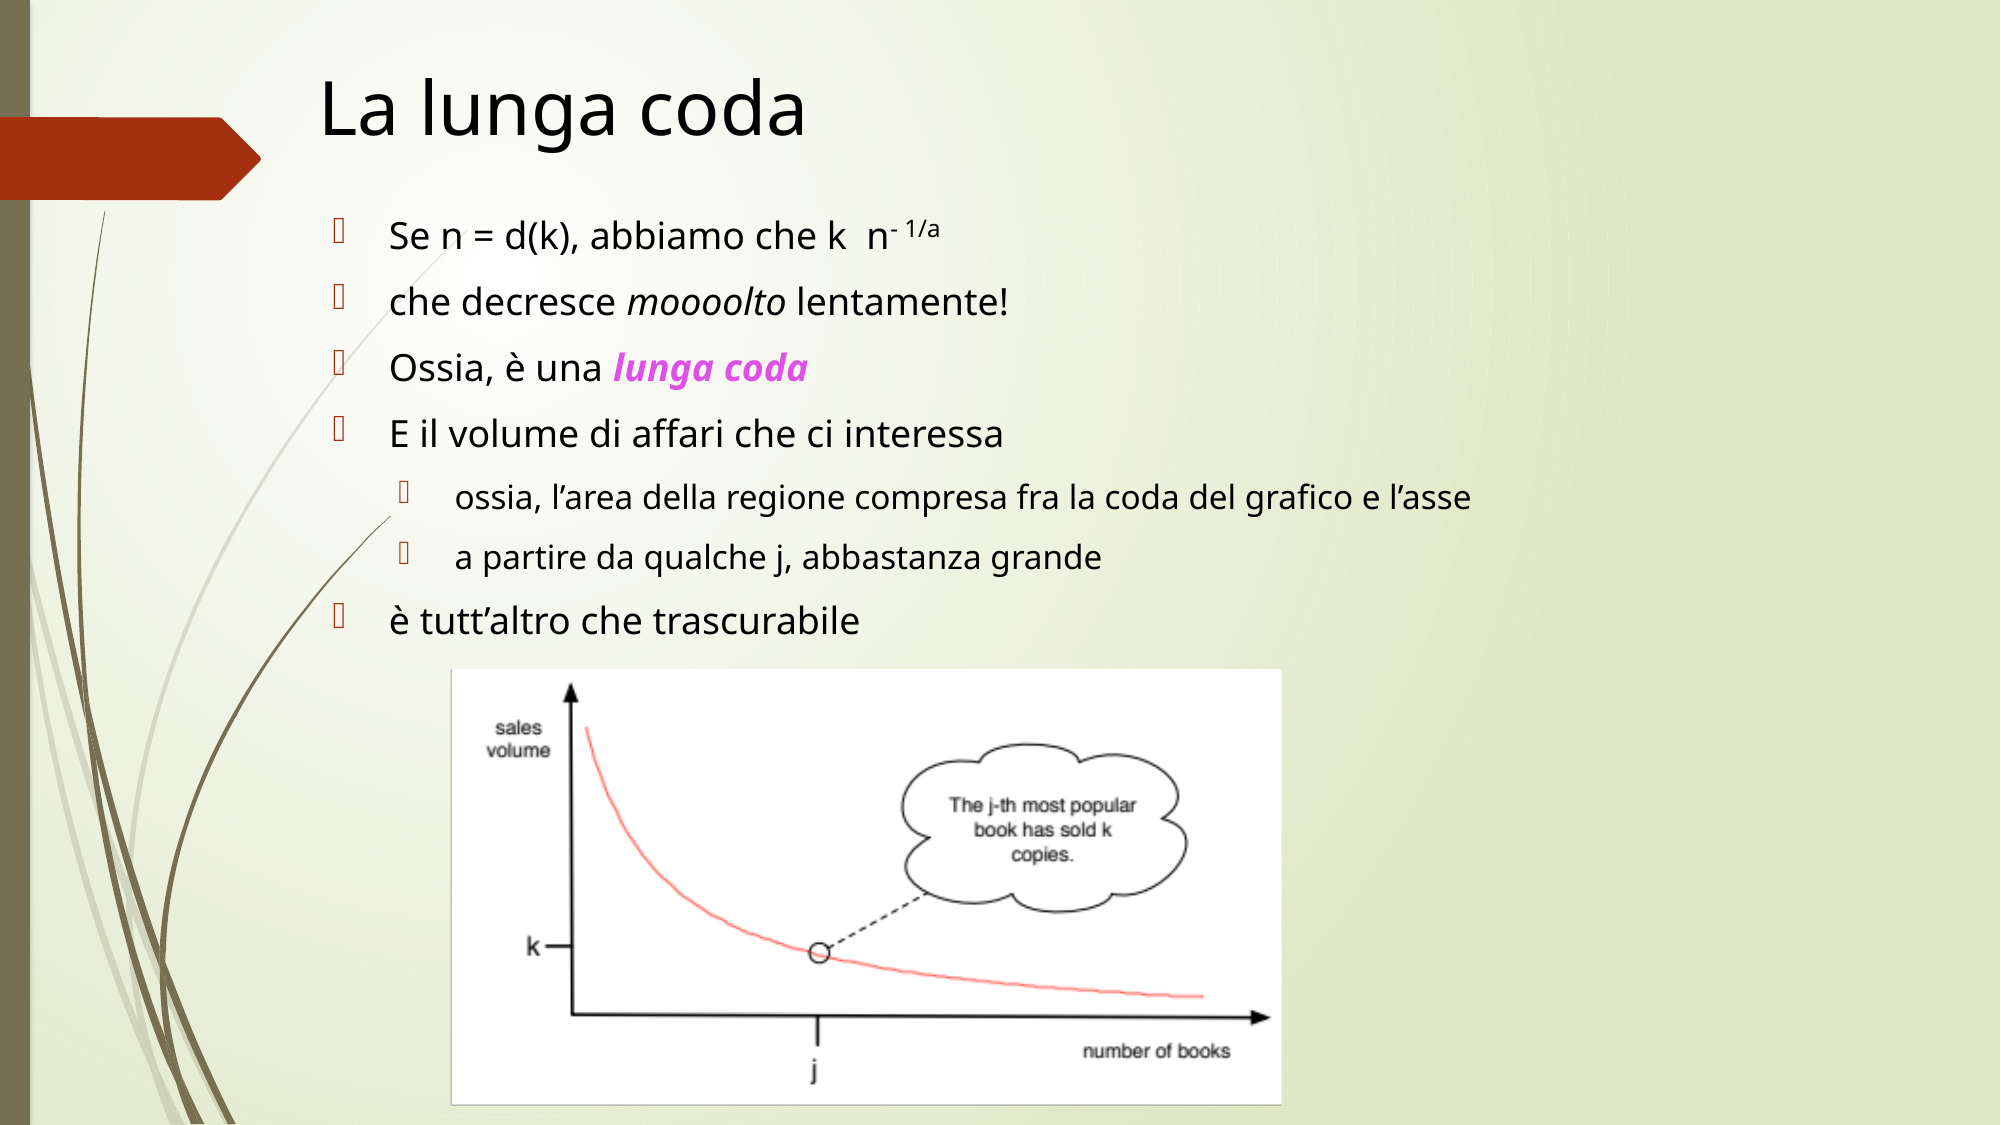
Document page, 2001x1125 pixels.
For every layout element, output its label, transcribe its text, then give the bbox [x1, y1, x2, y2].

title La lunga coda [303, 53, 1846, 205]
picture [444, 669, 1282, 1125]
